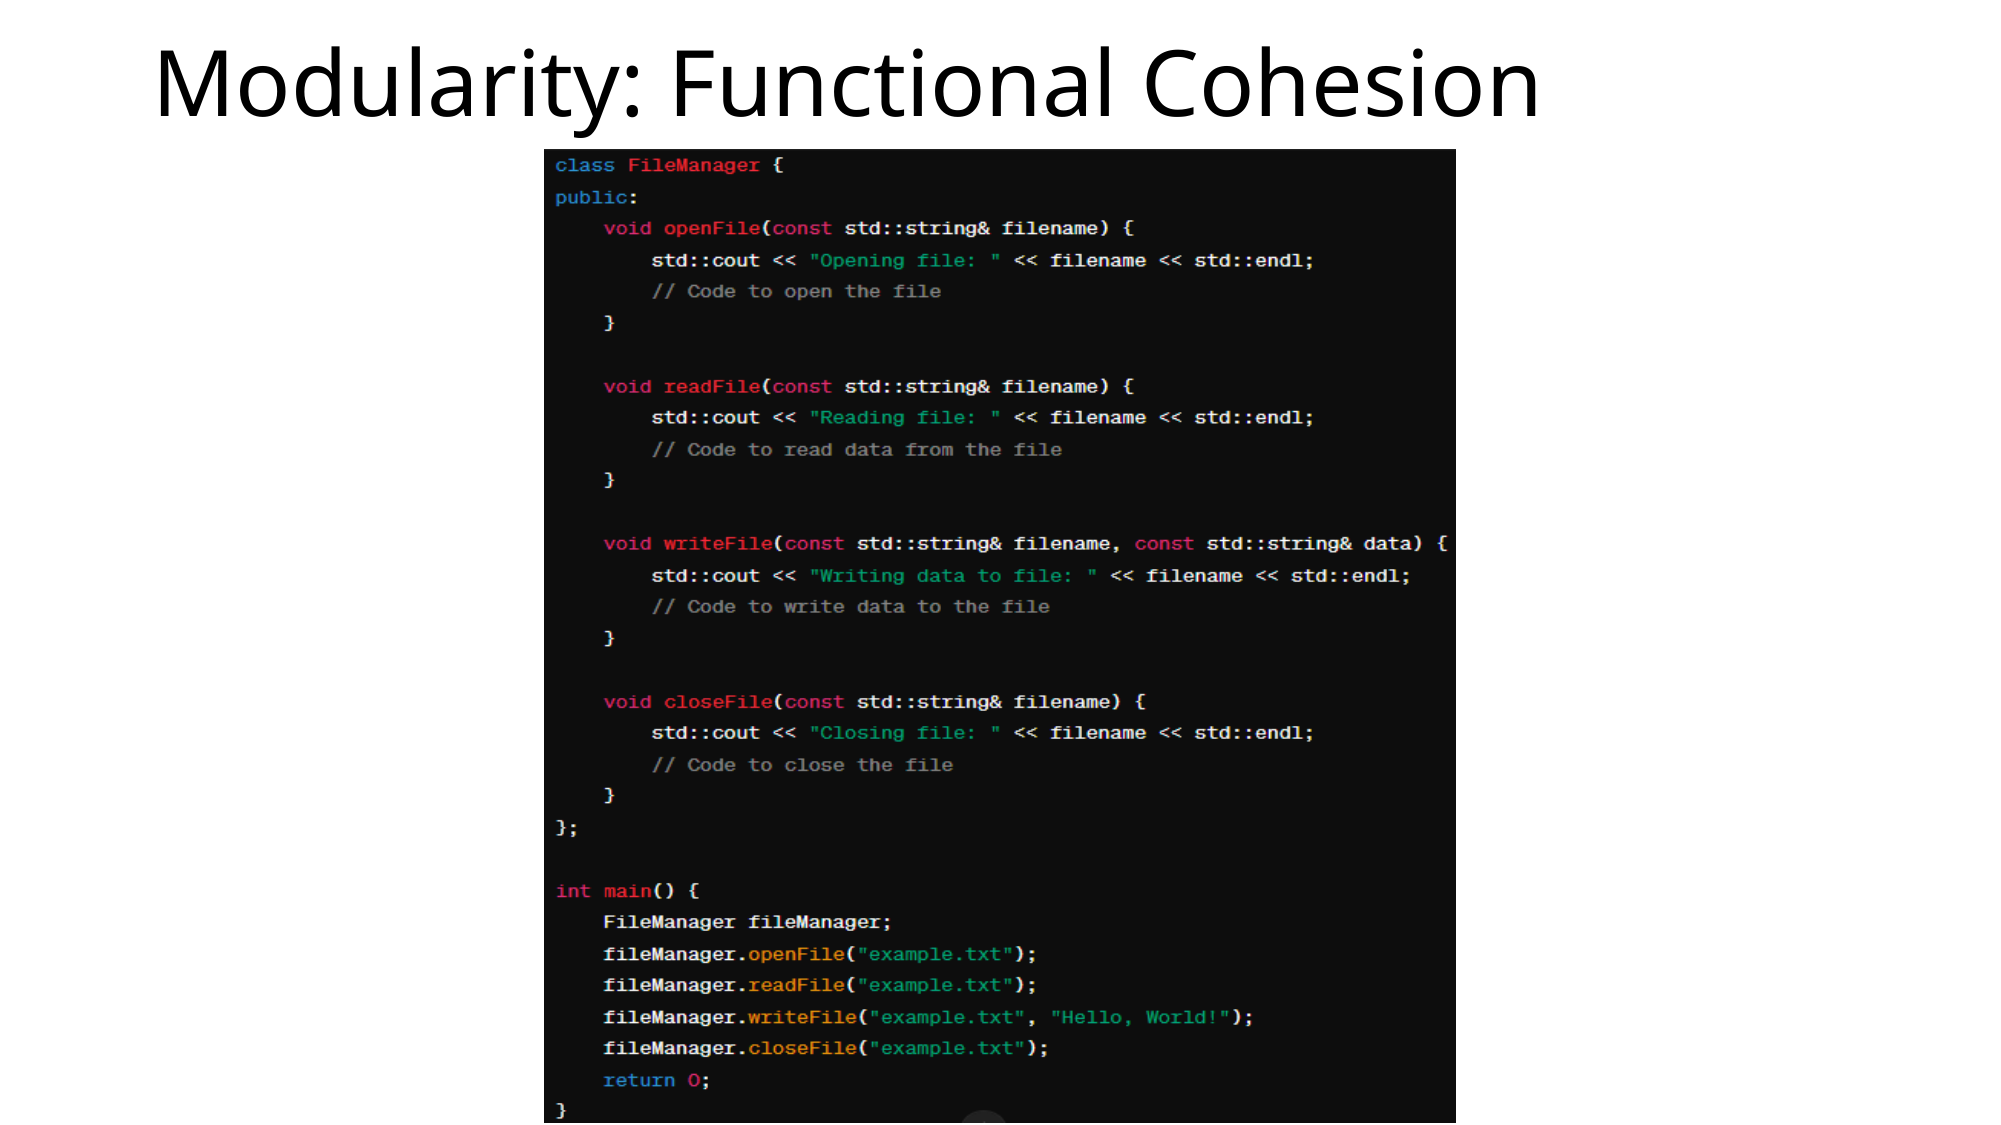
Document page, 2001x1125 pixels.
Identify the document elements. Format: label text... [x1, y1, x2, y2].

picture [544, 149, 1456, 1124]
title Modularity: Functional Cohesion [137, 22, 1863, 150]
